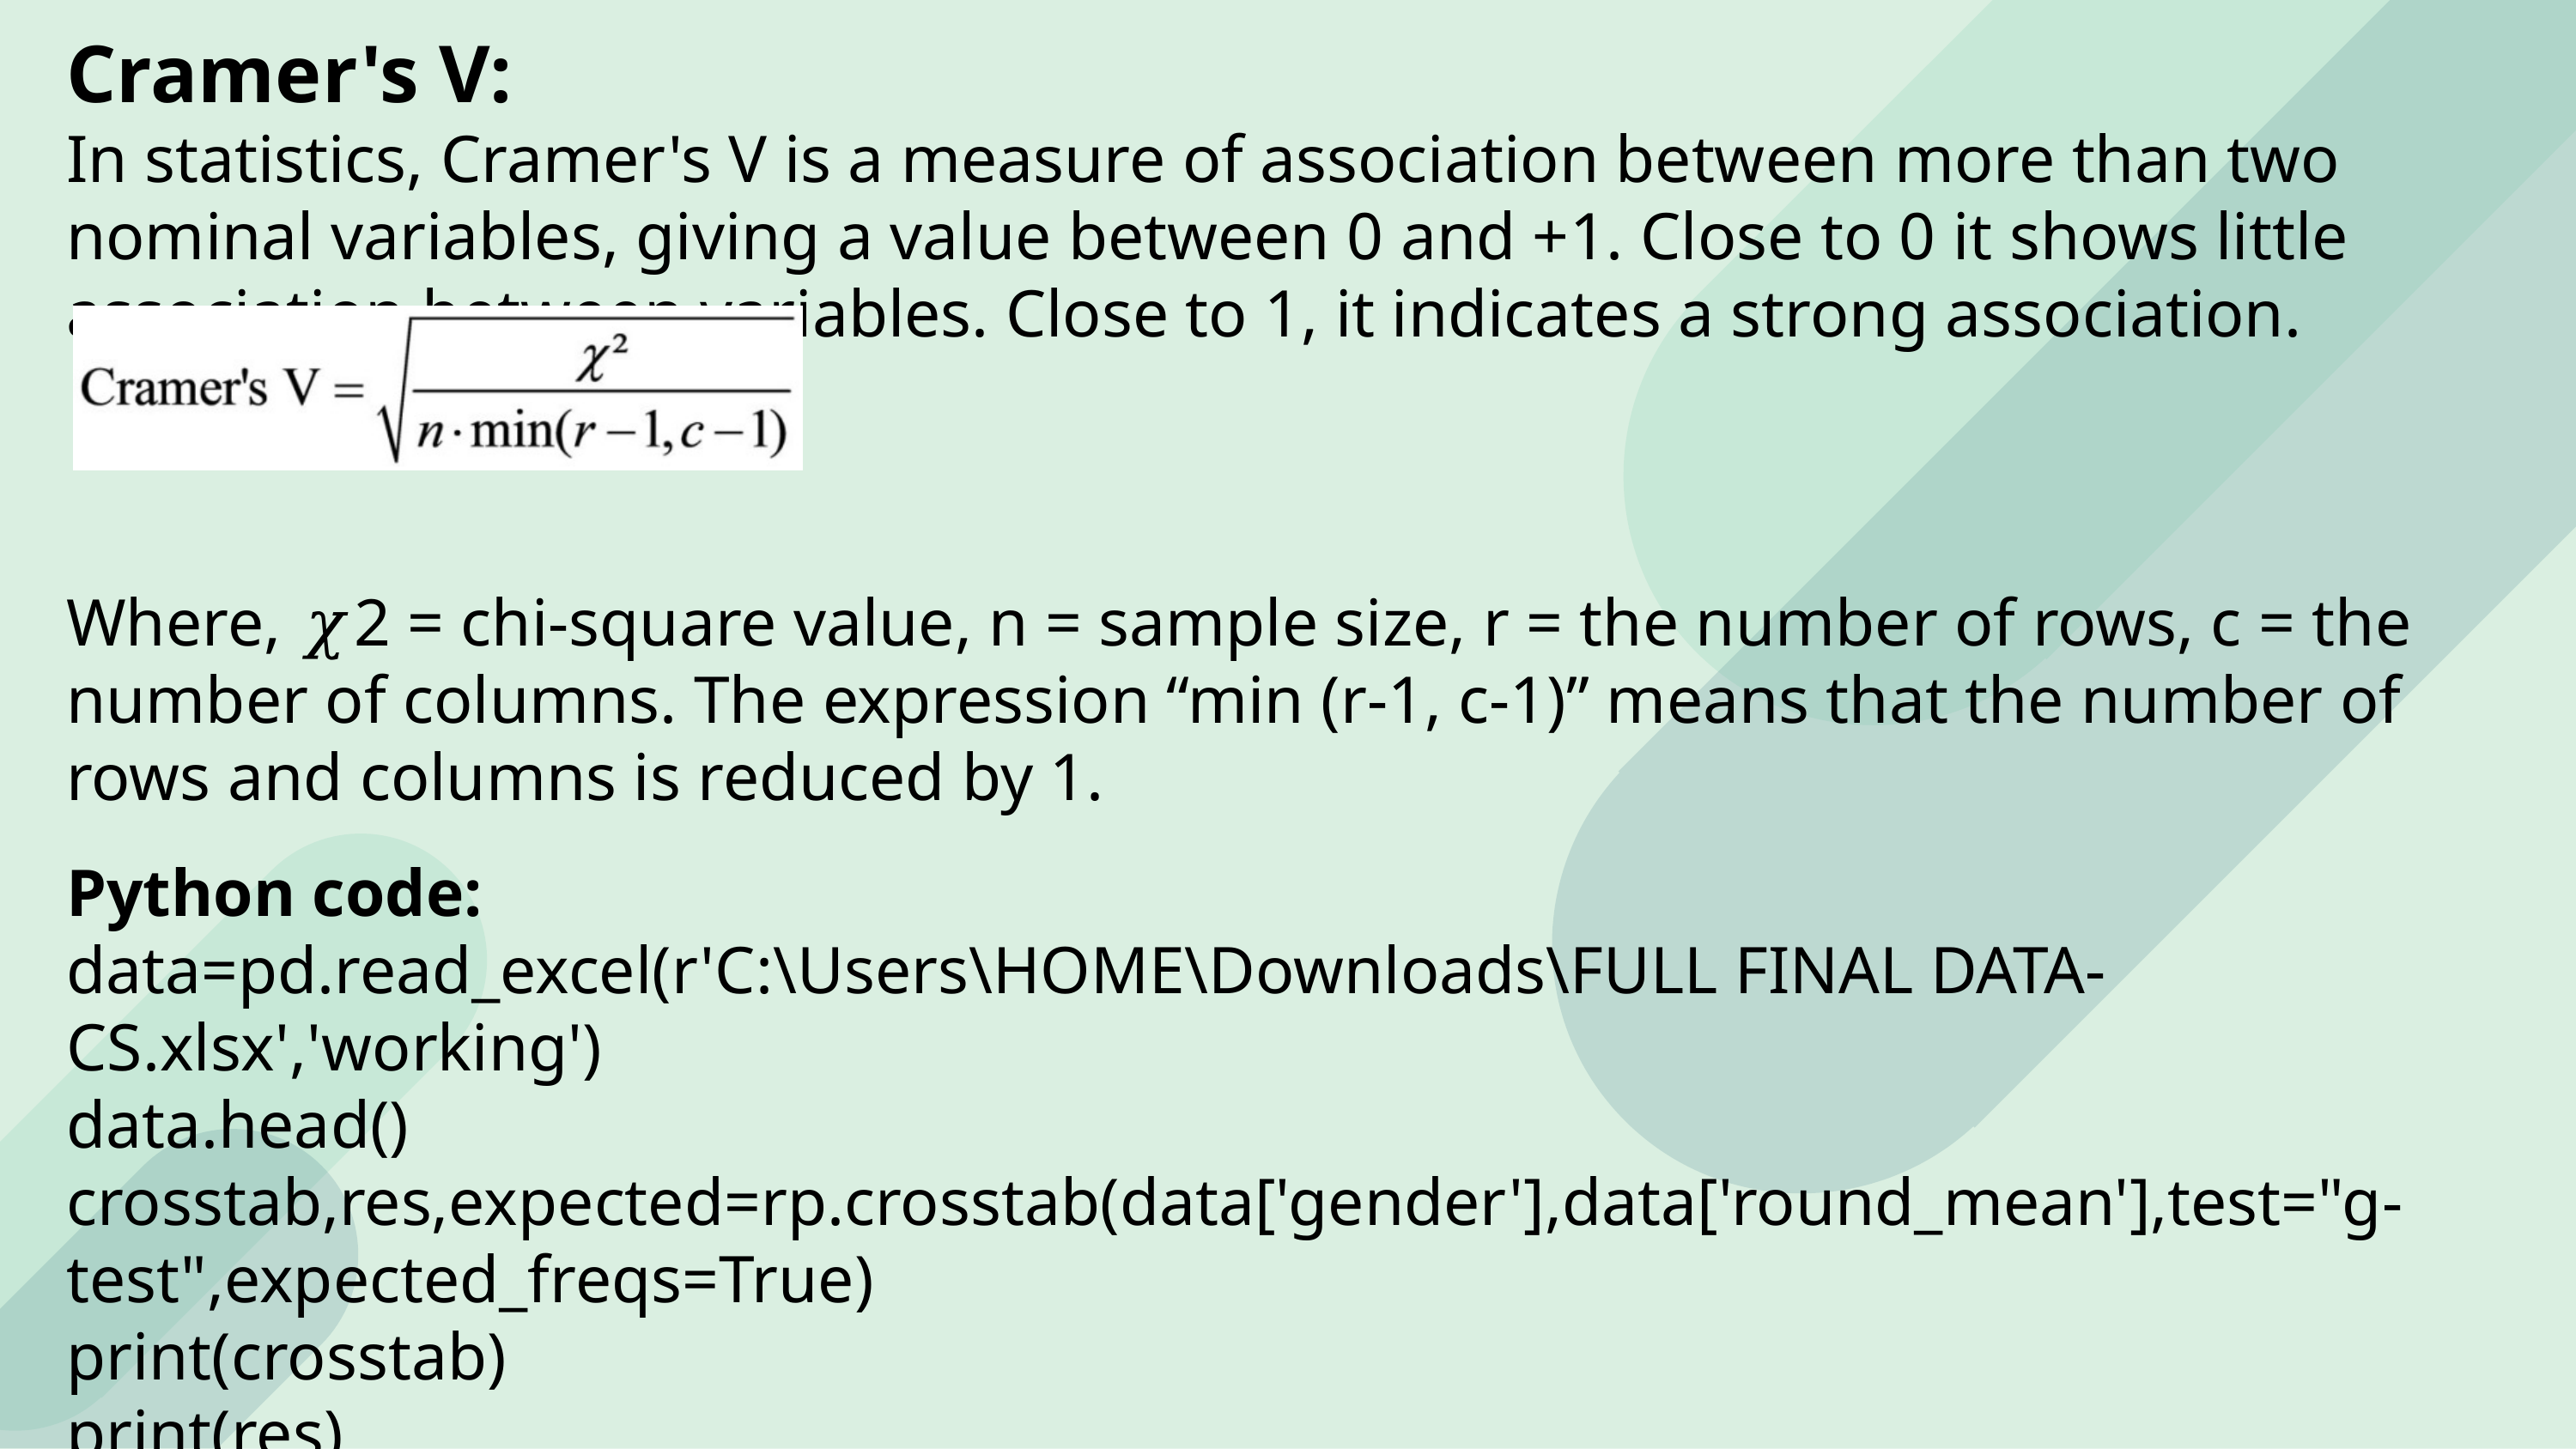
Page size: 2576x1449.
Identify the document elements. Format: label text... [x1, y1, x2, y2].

text_box Cramer's V: In statistics, Cramer's V is a measure of association between more than two nominal variables, giving a value between 0 and +1. Close to 0 it shows little association between variables. Close to 1, it indicates a strong association. Where, 𝜒2 = chi-square value, n = sample size, r = the number of rows, c = the number of columns. The expression “min (r-1, c-1)” means that the number of rows and columns is reduced by 1. Python code: data=pd.read_excel(r'C:\Users\HOME\Downloads\FULL FINAL DATA- CS.xlsx','working') data.head() crosstab,res,expected=rp.crosstab(data['gender'],data['round_mean'],test="g-test",expected_freqs=True) print(crosstab) print(res) print(expected) [53, 17, 2544, 1449]
picture [72, 305, 804, 470]
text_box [1552, 0, 2576, 1194]
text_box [0, 833, 488, 1449]
